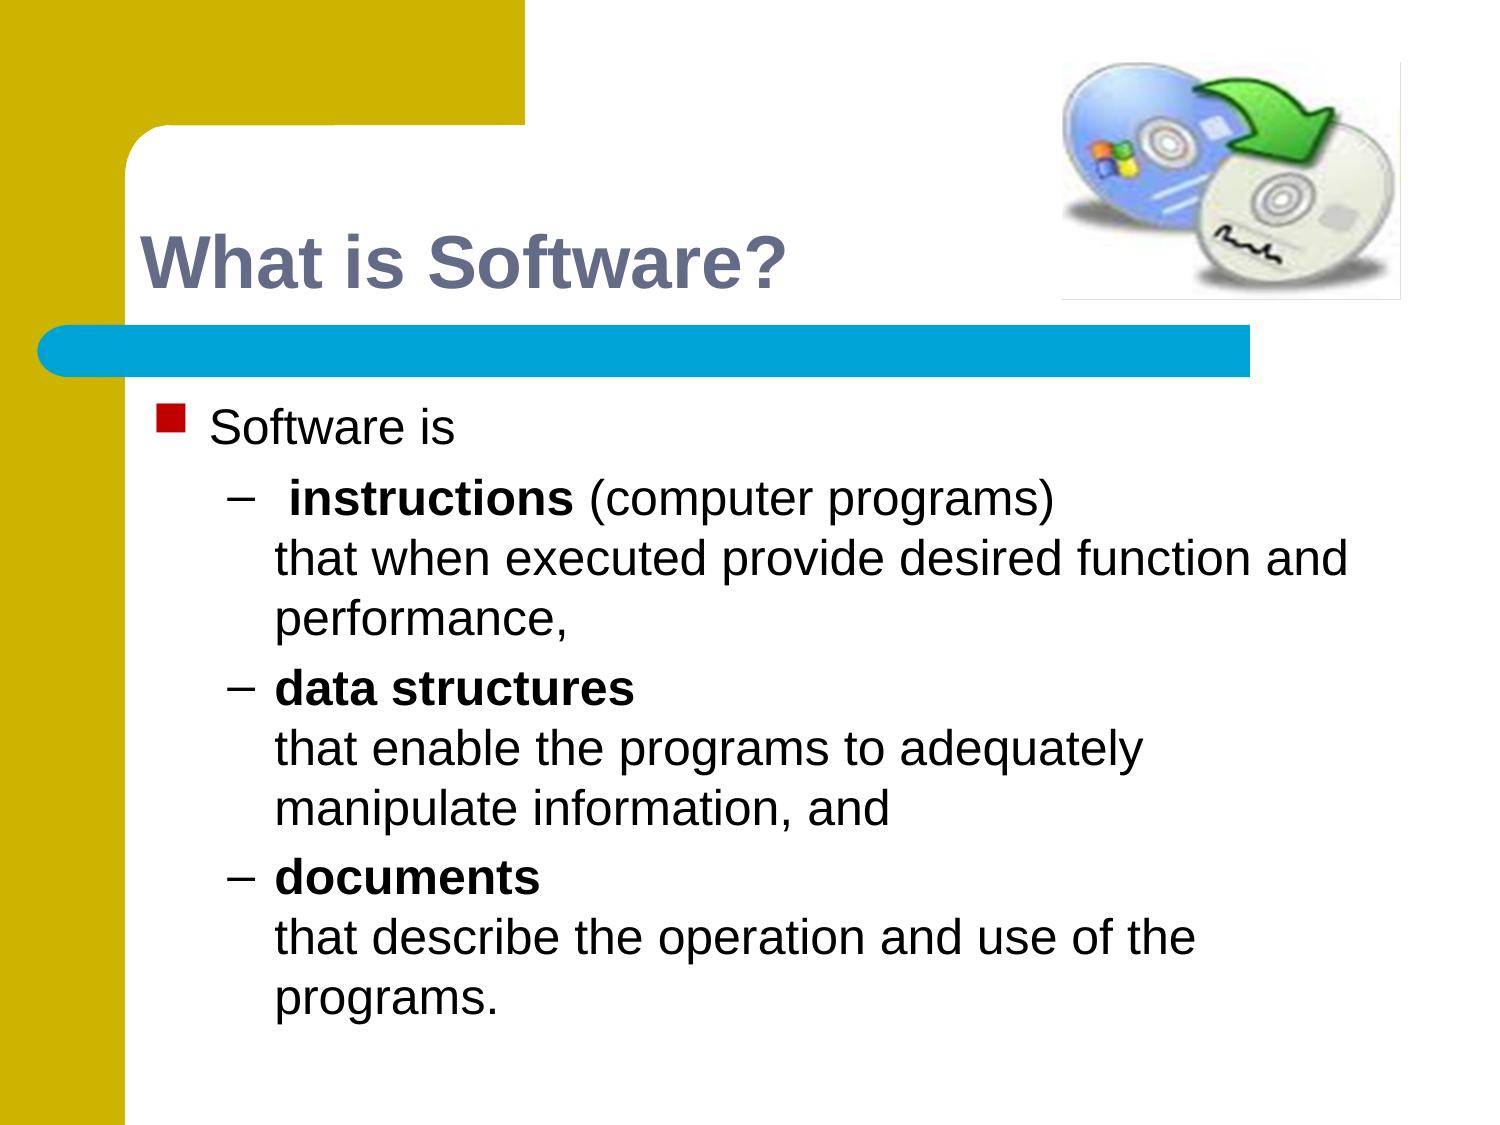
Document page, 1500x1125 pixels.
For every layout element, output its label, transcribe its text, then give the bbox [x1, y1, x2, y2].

title What is Software? [125, 125, 1425, 313]
picture [1062, 62, 1401, 300]
list Software is instructions (computer programs) that when executed provide desired function and performance, data structures that enable the programs to adequately manipulate information, and documents that describe the operation and use of the programs. [137, 387, 1400, 999]
